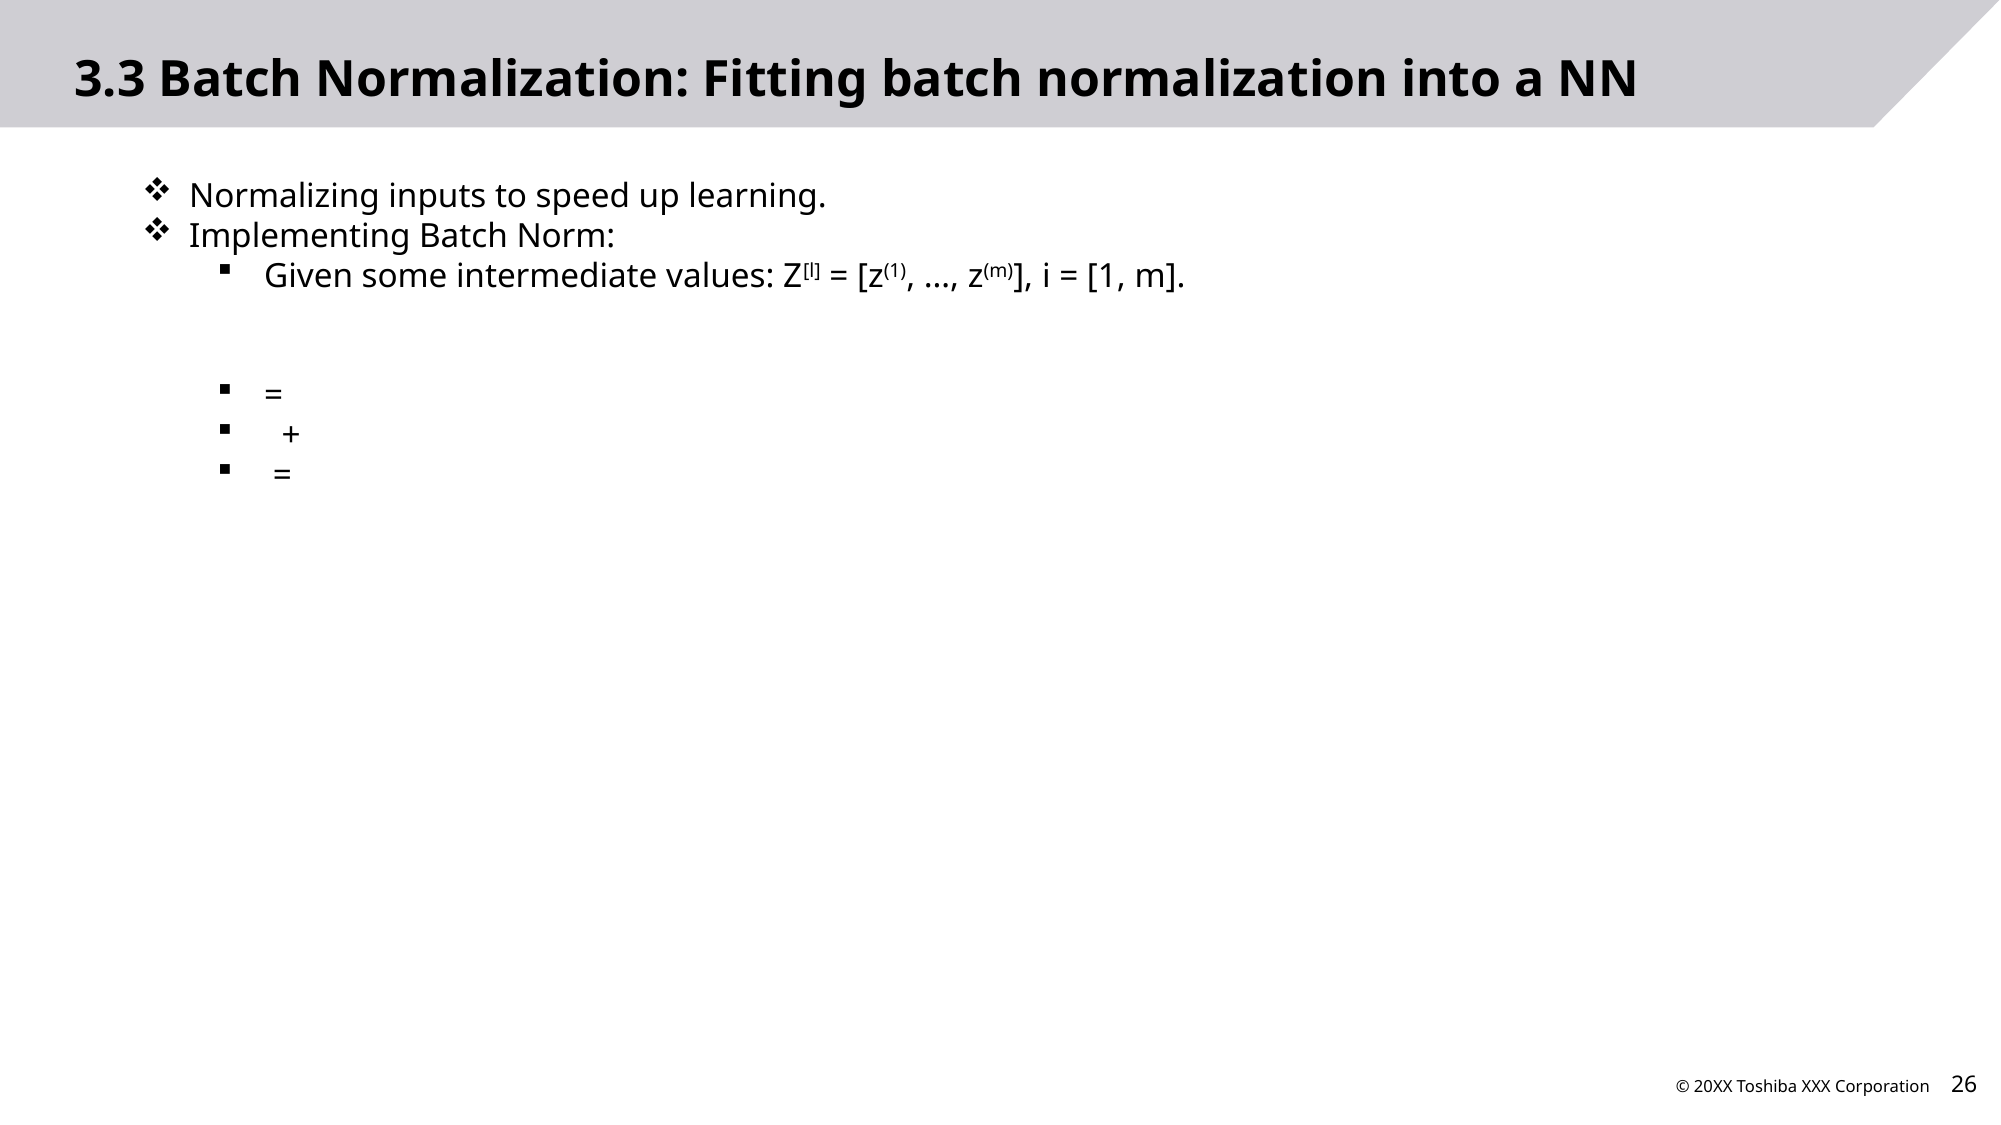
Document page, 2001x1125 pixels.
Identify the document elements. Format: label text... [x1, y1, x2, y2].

title 3.3 Batch Normalization: Fitting batch normalization into a NN [0, 2, 1873, 125]
